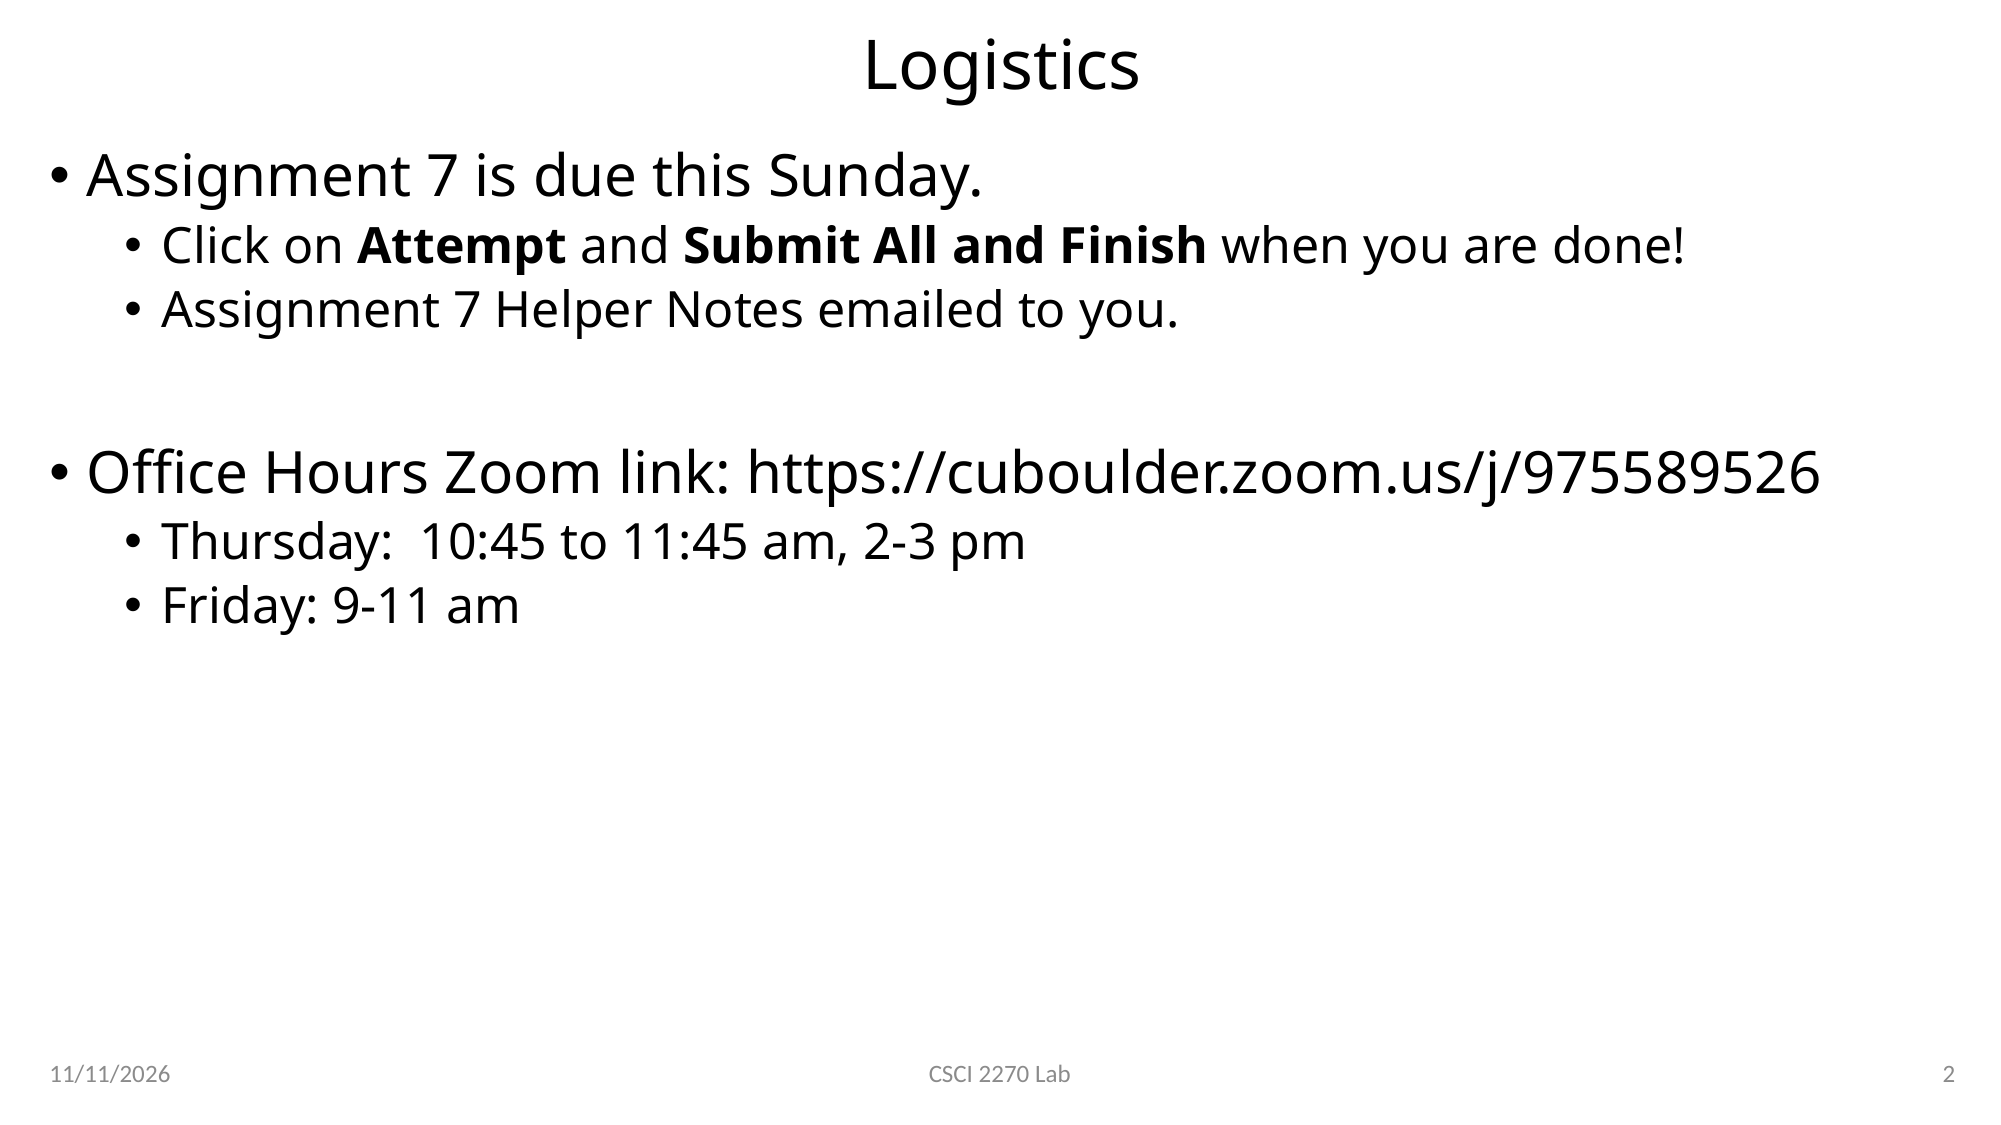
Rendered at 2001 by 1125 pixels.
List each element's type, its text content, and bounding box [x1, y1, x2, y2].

footer CSCI 2270 Lab [662, 1042, 1338, 1103]
list Assignment 7 is due this Sunday. Click on Attempt and Submit All and Finish when you are done! Assignment 7 Helper Notes emailed to you. Office Hours Zoom link: https://cuboulder.zoom.us/j/975589526 Thursday: 10:45 to 11:45 am, 2-3 pm Friday: 9-11 am [34, 139, 1971, 1014]
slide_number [34, 1042, 485, 1103]
slide_number 2 [1520, 1042, 1971, 1103]
title Logistics [34, 22, 1971, 112]
